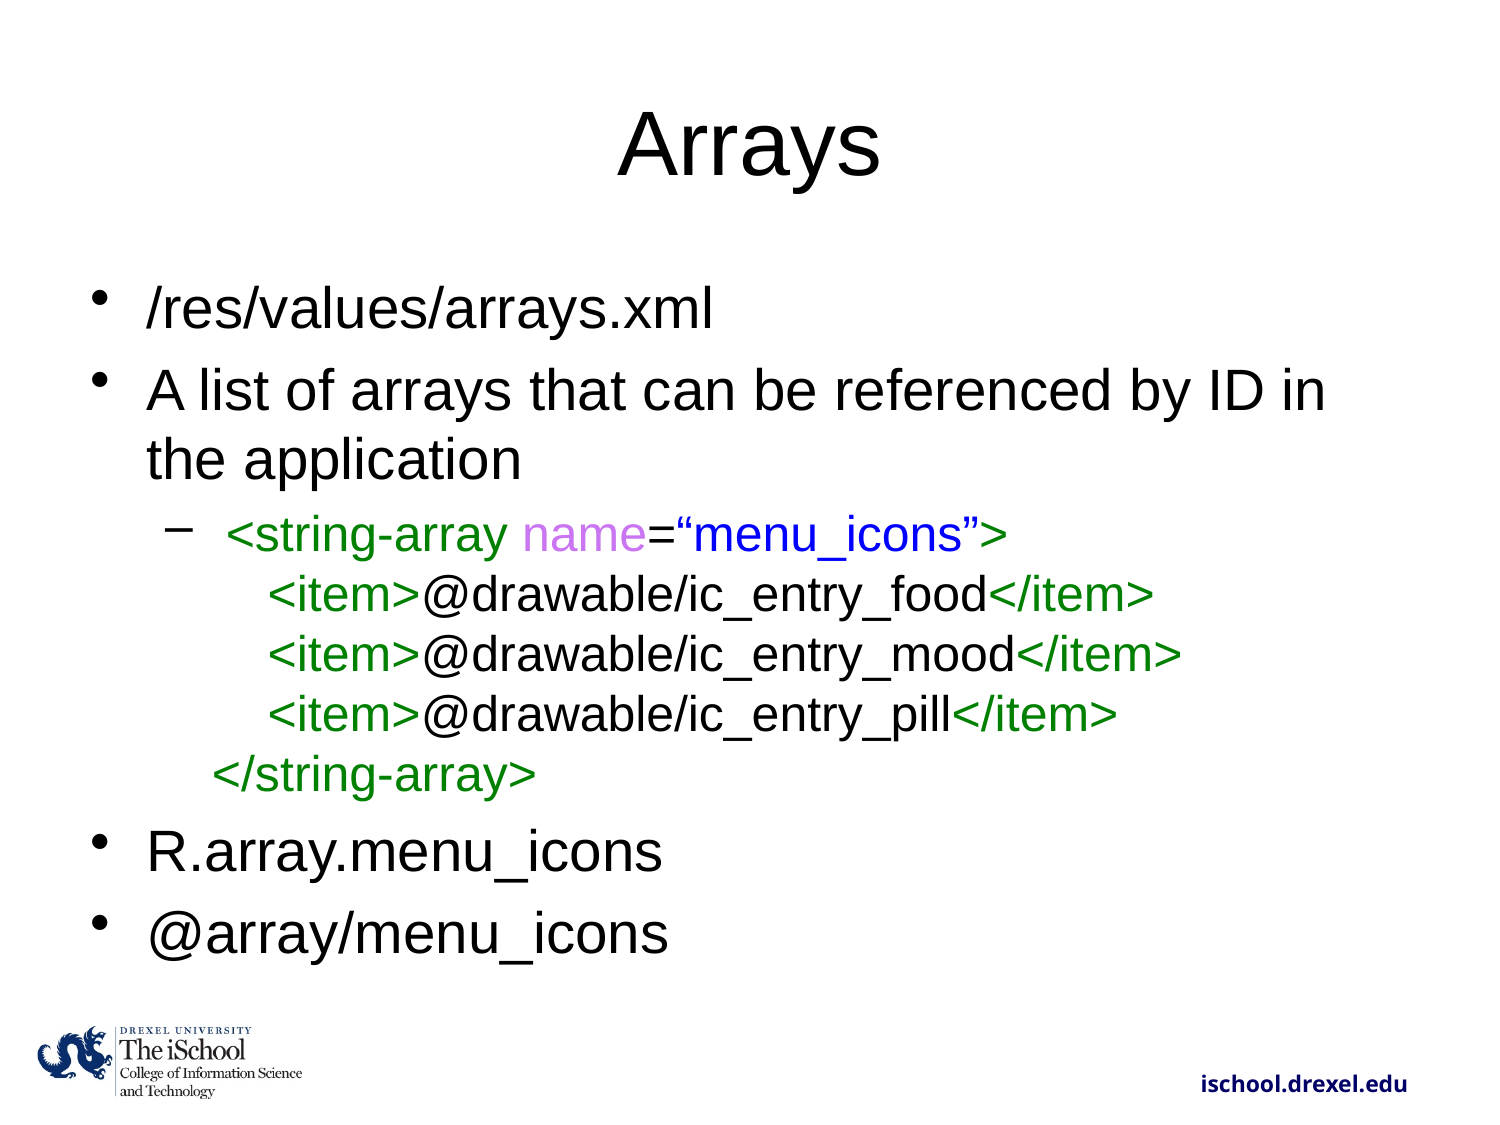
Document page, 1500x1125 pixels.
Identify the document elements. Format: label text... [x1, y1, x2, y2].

picture [37, 1026, 302, 1099]
list /res/values/arrays.xml A list of arrays that can be referenced by ID in the application <string-array name=“menu_icons”> <item>@drawable/ic_entry_food</item> <item>@drawable/ic_entry_mood</item> <item>@drawable/ic_entry_pill</item> </string-array> R.array.menu_icons @array/menu_icons [74, 262, 1426, 1006]
title Arrays [74, 44, 1426, 233]
